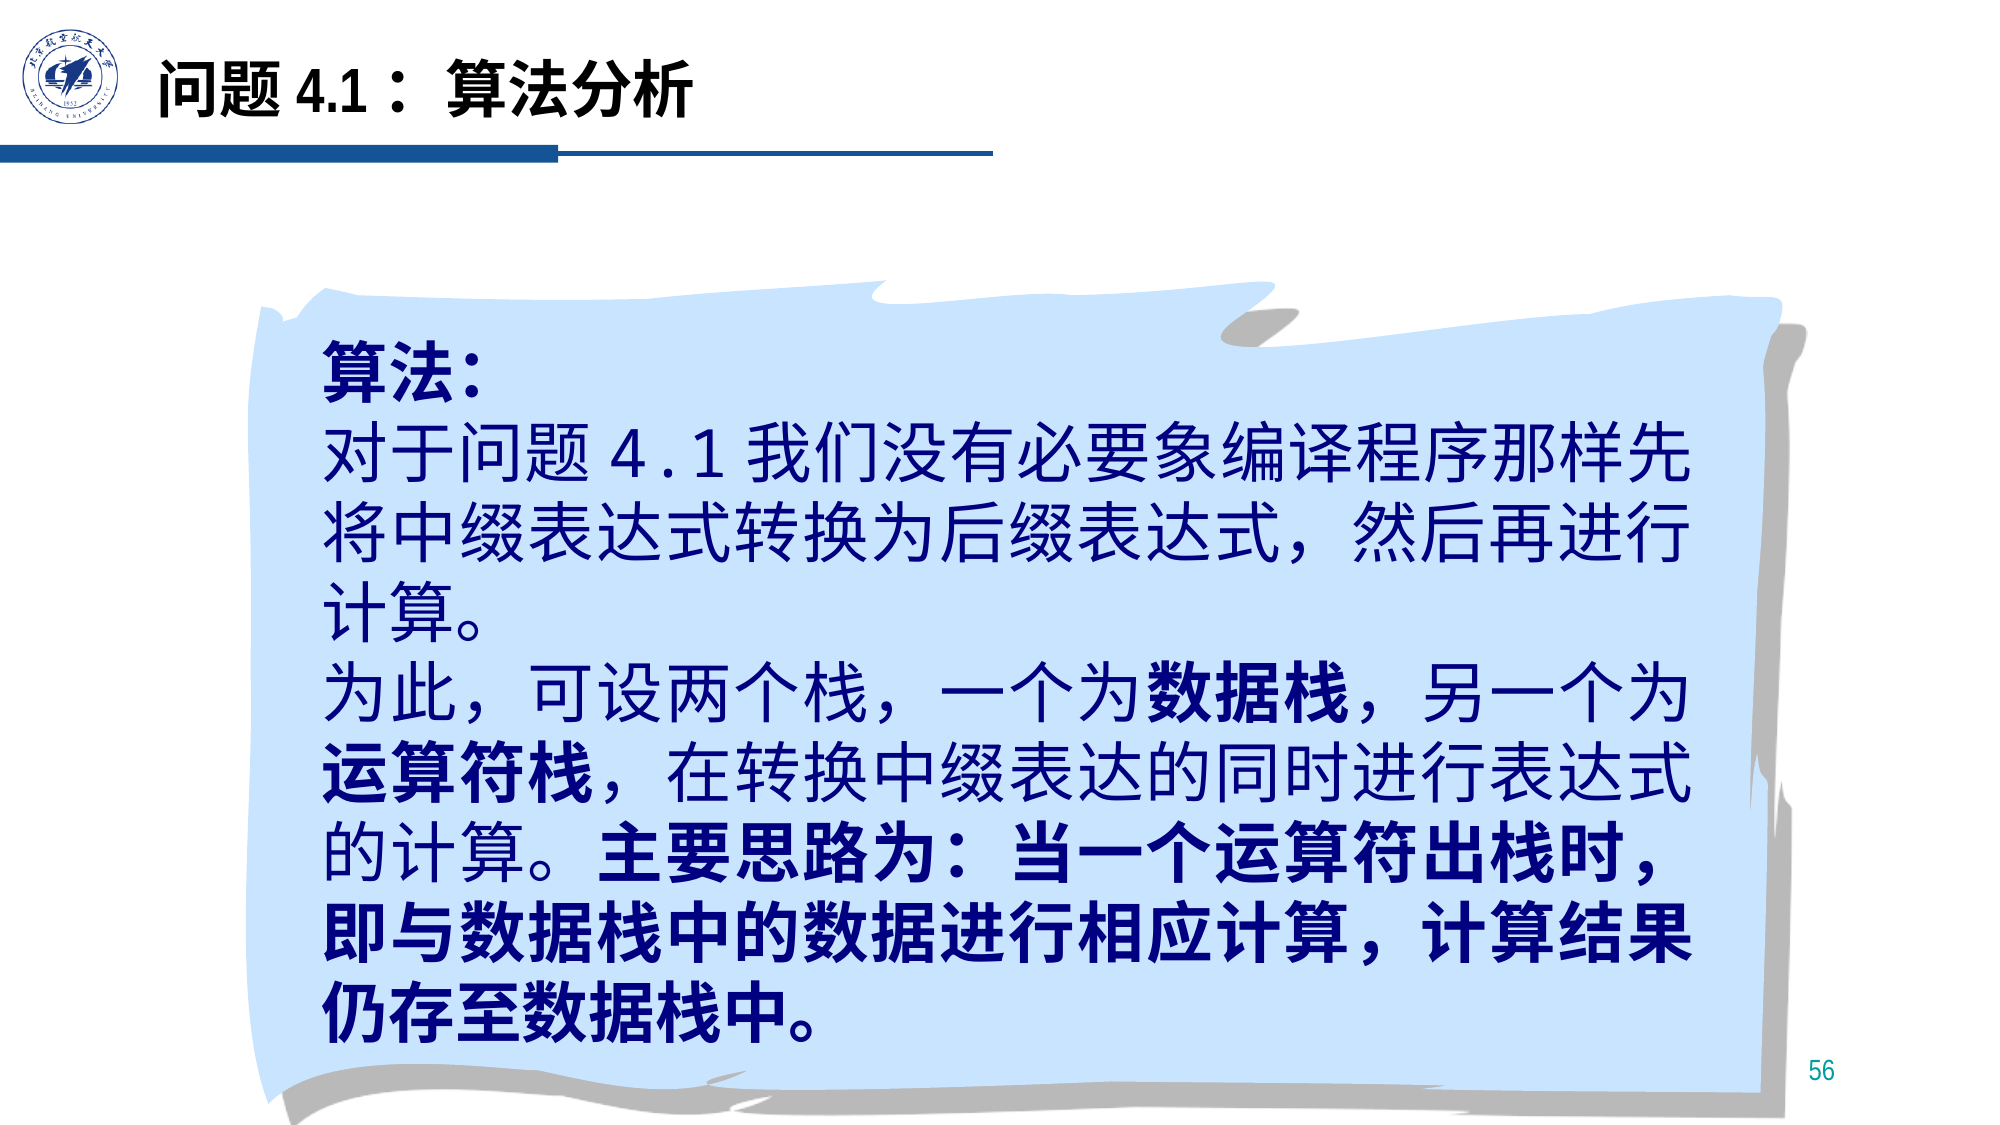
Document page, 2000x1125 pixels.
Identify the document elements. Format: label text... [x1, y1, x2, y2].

picture [16, 23, 124, 130]
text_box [227, 255, 1792, 1107]
title 问题4.1：算法分析 [141, 25, 1933, 164]
slide_number 56 [1796, 1021, 1851, 1095]
